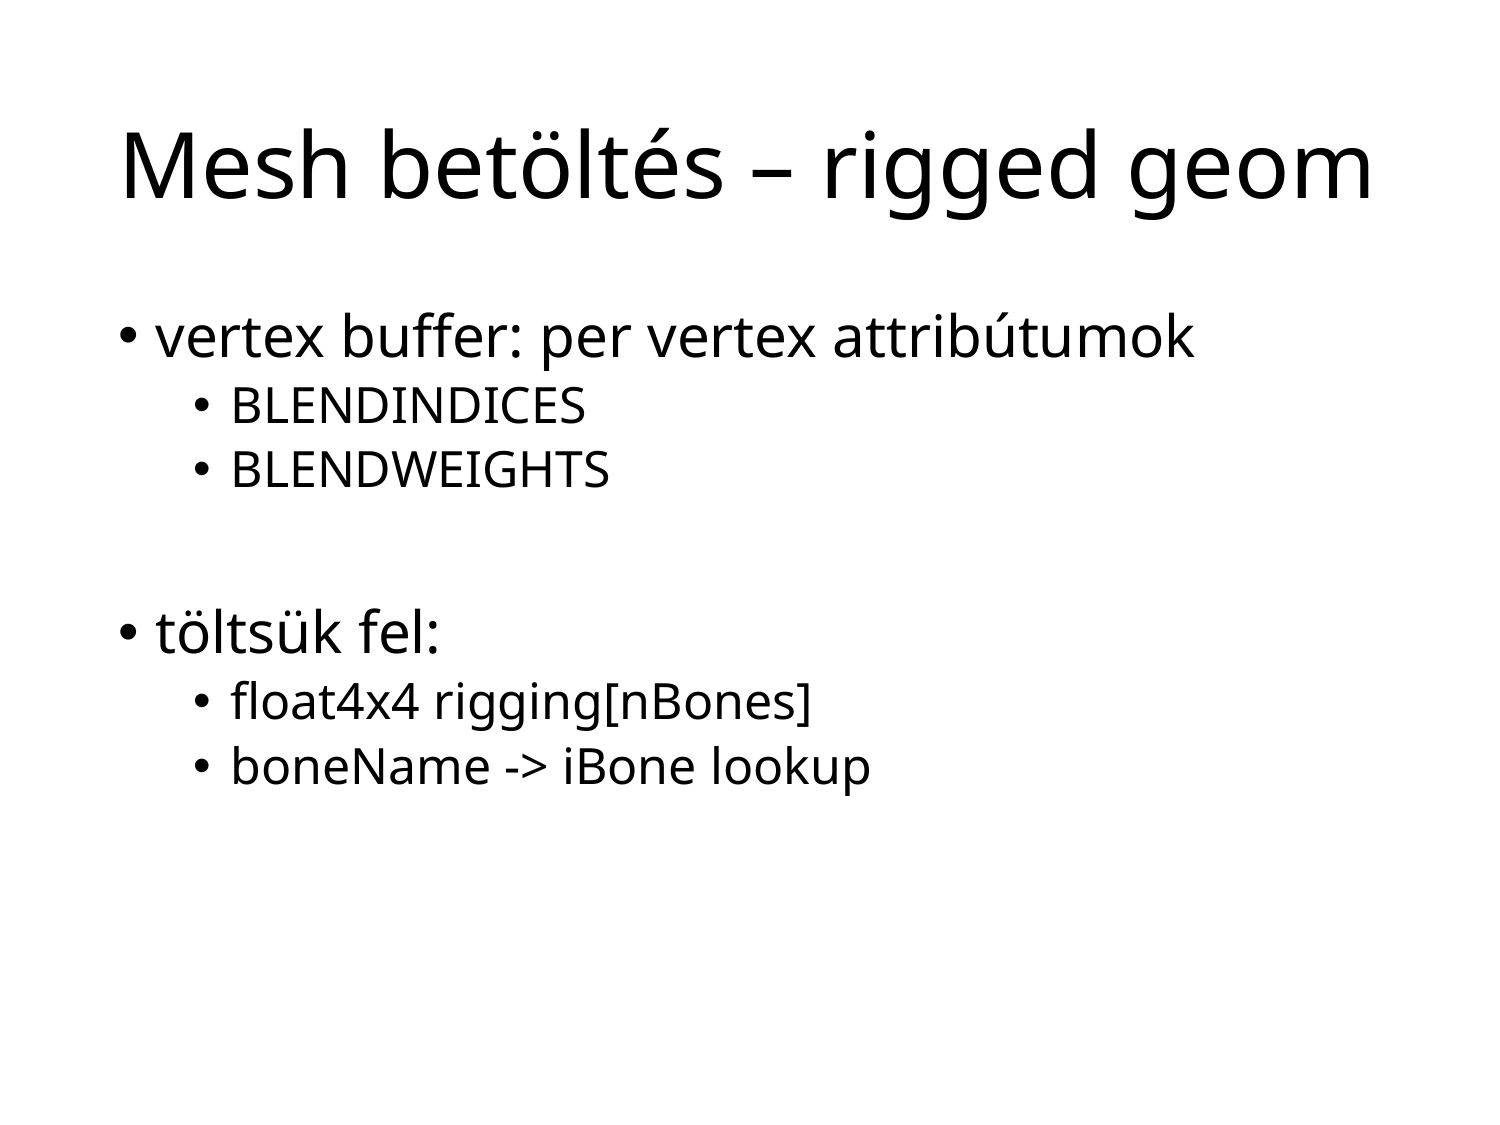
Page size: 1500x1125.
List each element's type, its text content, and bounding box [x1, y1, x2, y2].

list vertex buffer: per vertex attribútumok BLENDINDICES BLENDWEIGHTS töltsük fel: float4x4 rigging[nBones] boneName -> iBone lookup [103, 299, 1397, 1114]
title Mesh betöltés – rigged geom [103, 59, 1397, 278]
